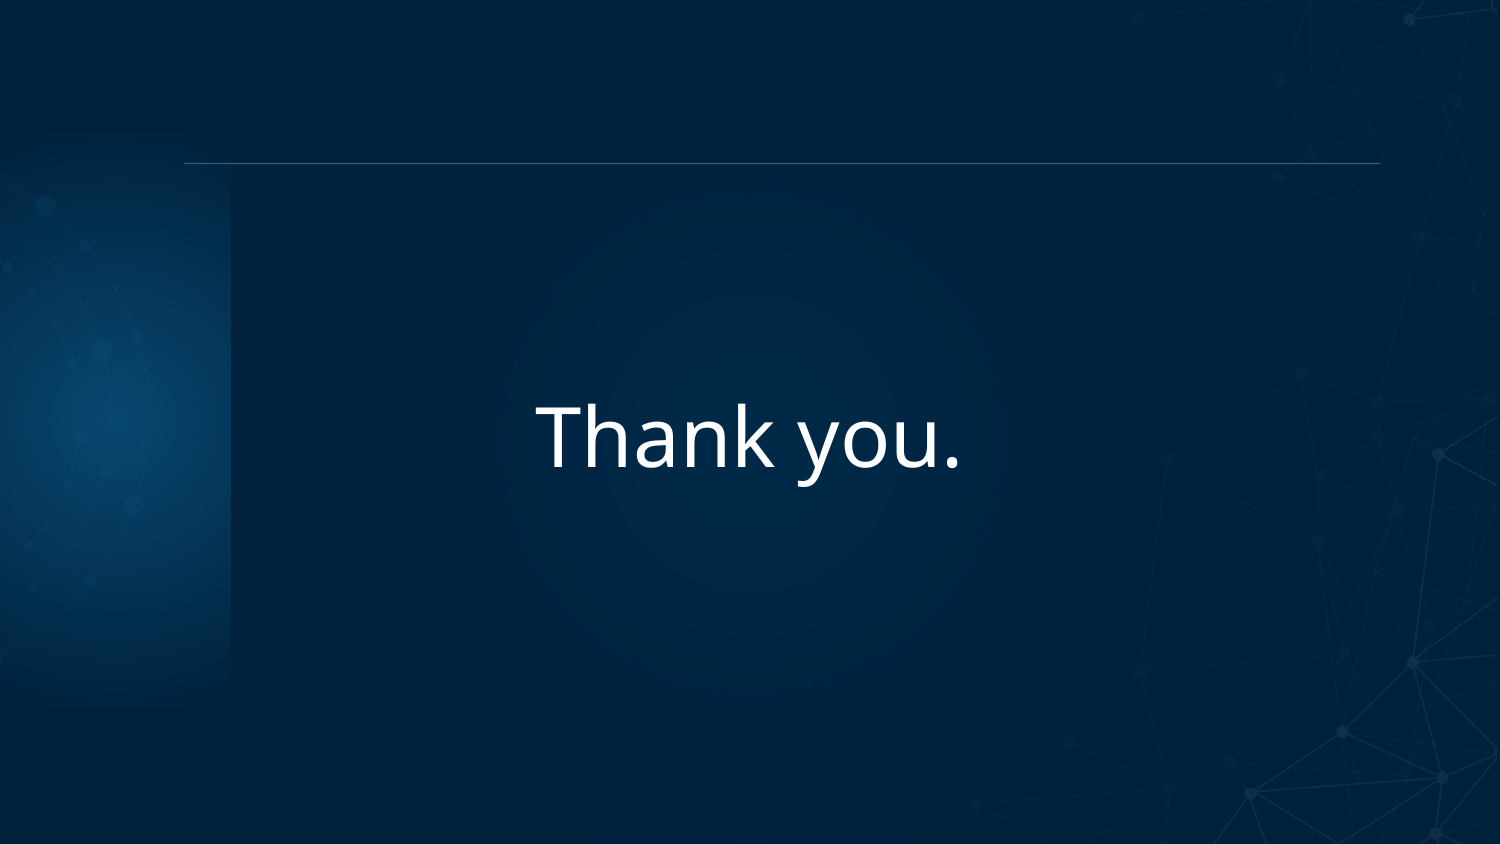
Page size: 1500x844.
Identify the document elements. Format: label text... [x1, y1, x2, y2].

picture [0, 0, 1500, 844]
title Thank you. [151, 351, 1349, 492]
